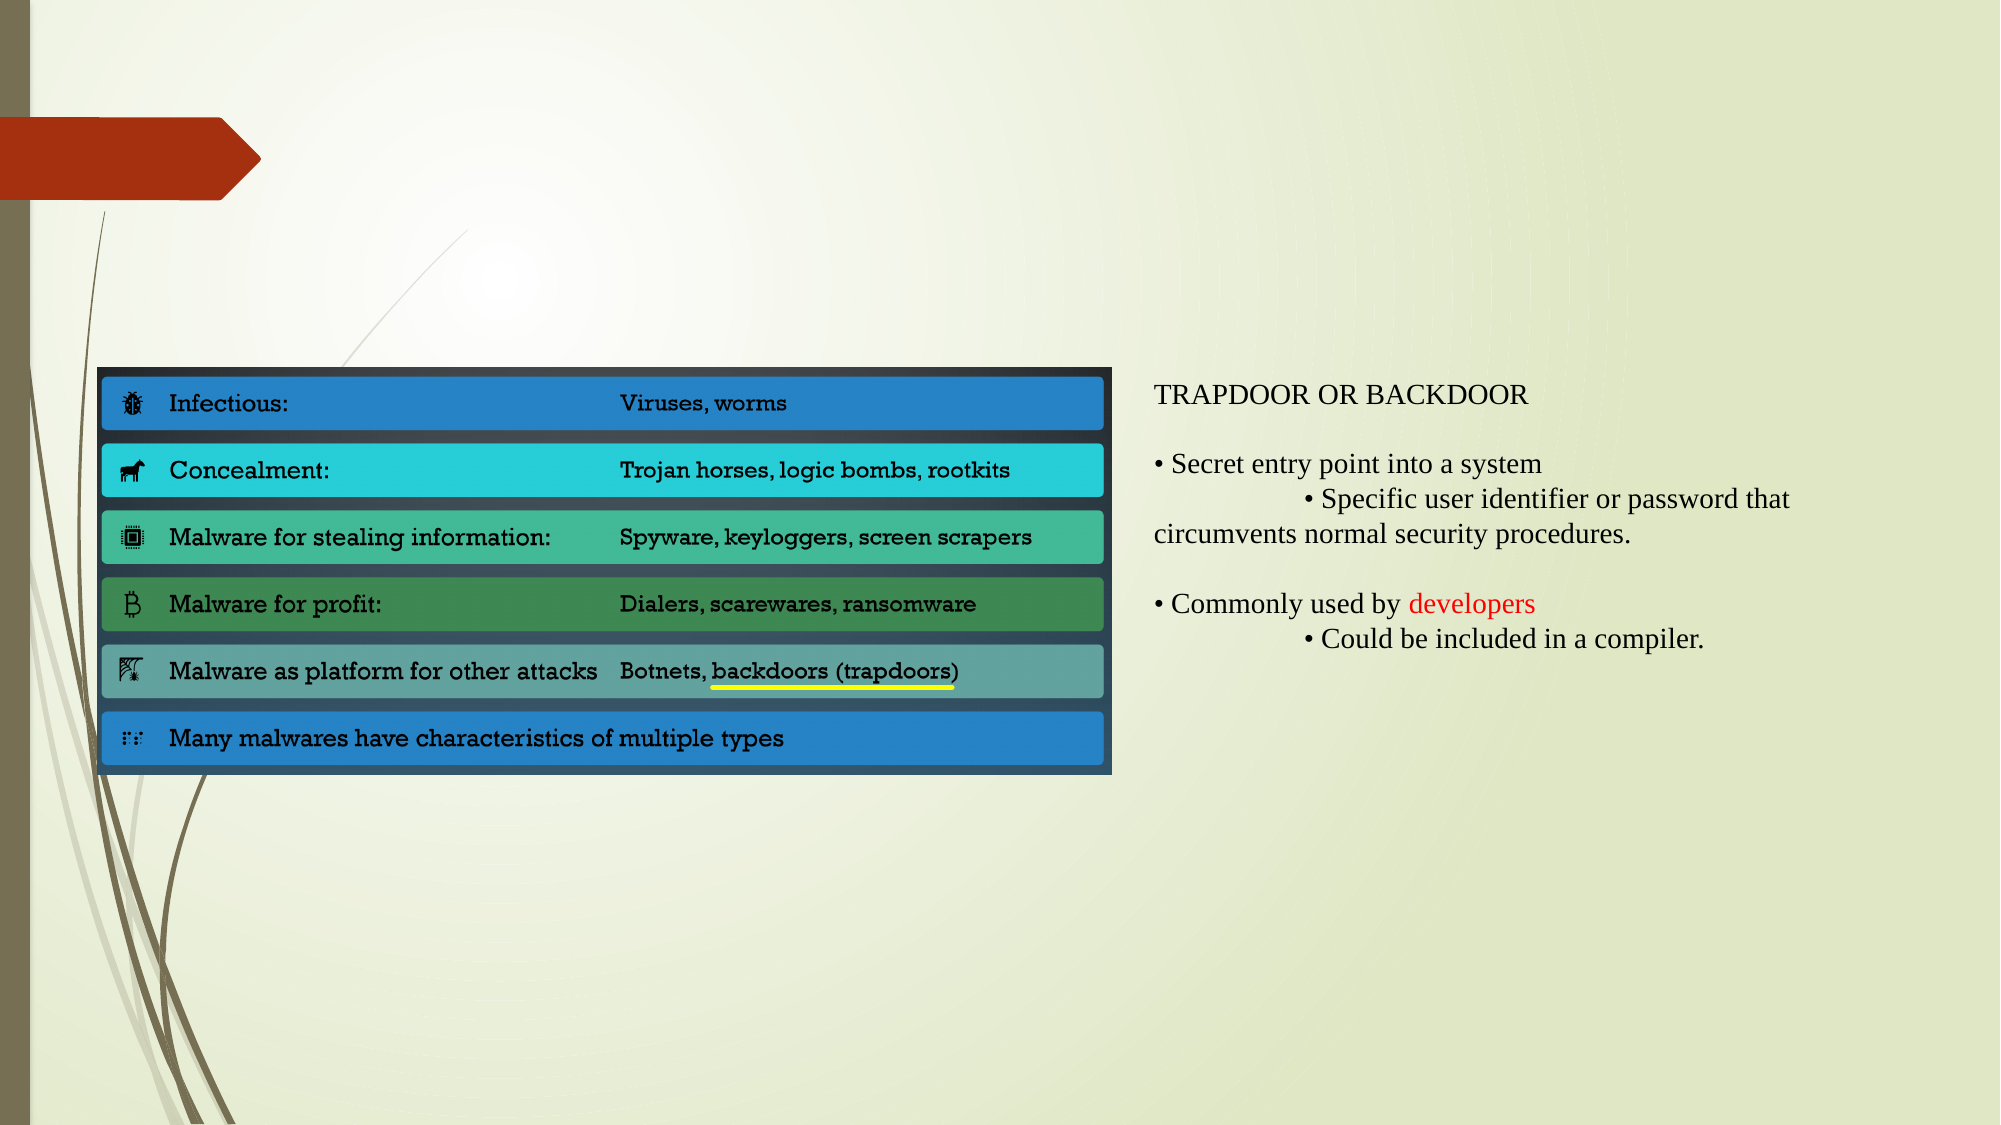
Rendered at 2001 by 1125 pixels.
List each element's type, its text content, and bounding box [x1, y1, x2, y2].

picture [96, 367, 1112, 776]
text_box TRAPDOOR OR BACKDOOR • Secret entry point into a system • Specific user identifier or password that circumvents normal security procedures. • Commonly used by developers • Could be included in a compiler. [1138, 367, 1941, 662]
